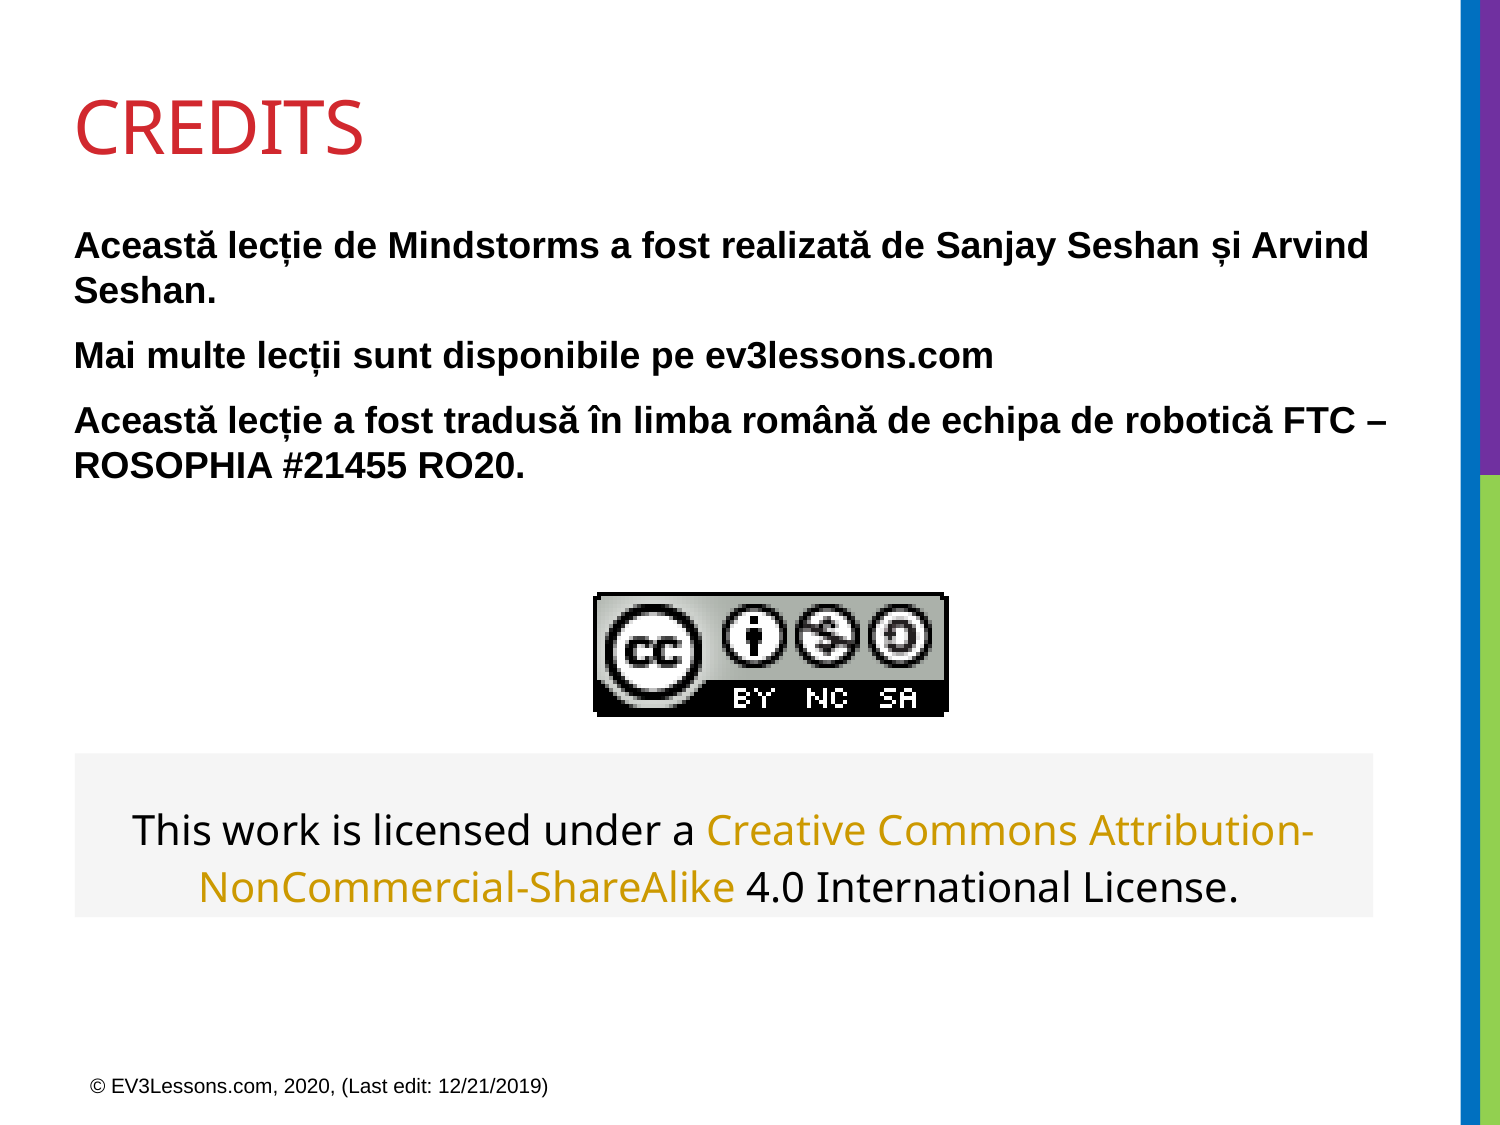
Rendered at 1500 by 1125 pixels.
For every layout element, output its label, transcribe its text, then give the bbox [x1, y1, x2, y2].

title CREDITS [58, 72, 1412, 213]
list Această lecție de Mindstorms a fost realizată de Sanjay Seshan și Arvind Seshan. Mai multe lecții sunt disponibile pe ev3lessons.com Această lecție a fost tradusă în limba română de echipa de robotică FTC – ROSOPHIA #21455 RO20. [58, 213, 1412, 958]
picture [593, 591, 949, 718]
text_box This work is licensed under a Creative Commons Attribution-NonCommercial-ShareAlike 4.0 International License. [74, 753, 1374, 918]
footer © EV3Lessons.com, 2020, (Last edit: 12/21/2019) [75, 1065, 638, 1112]
